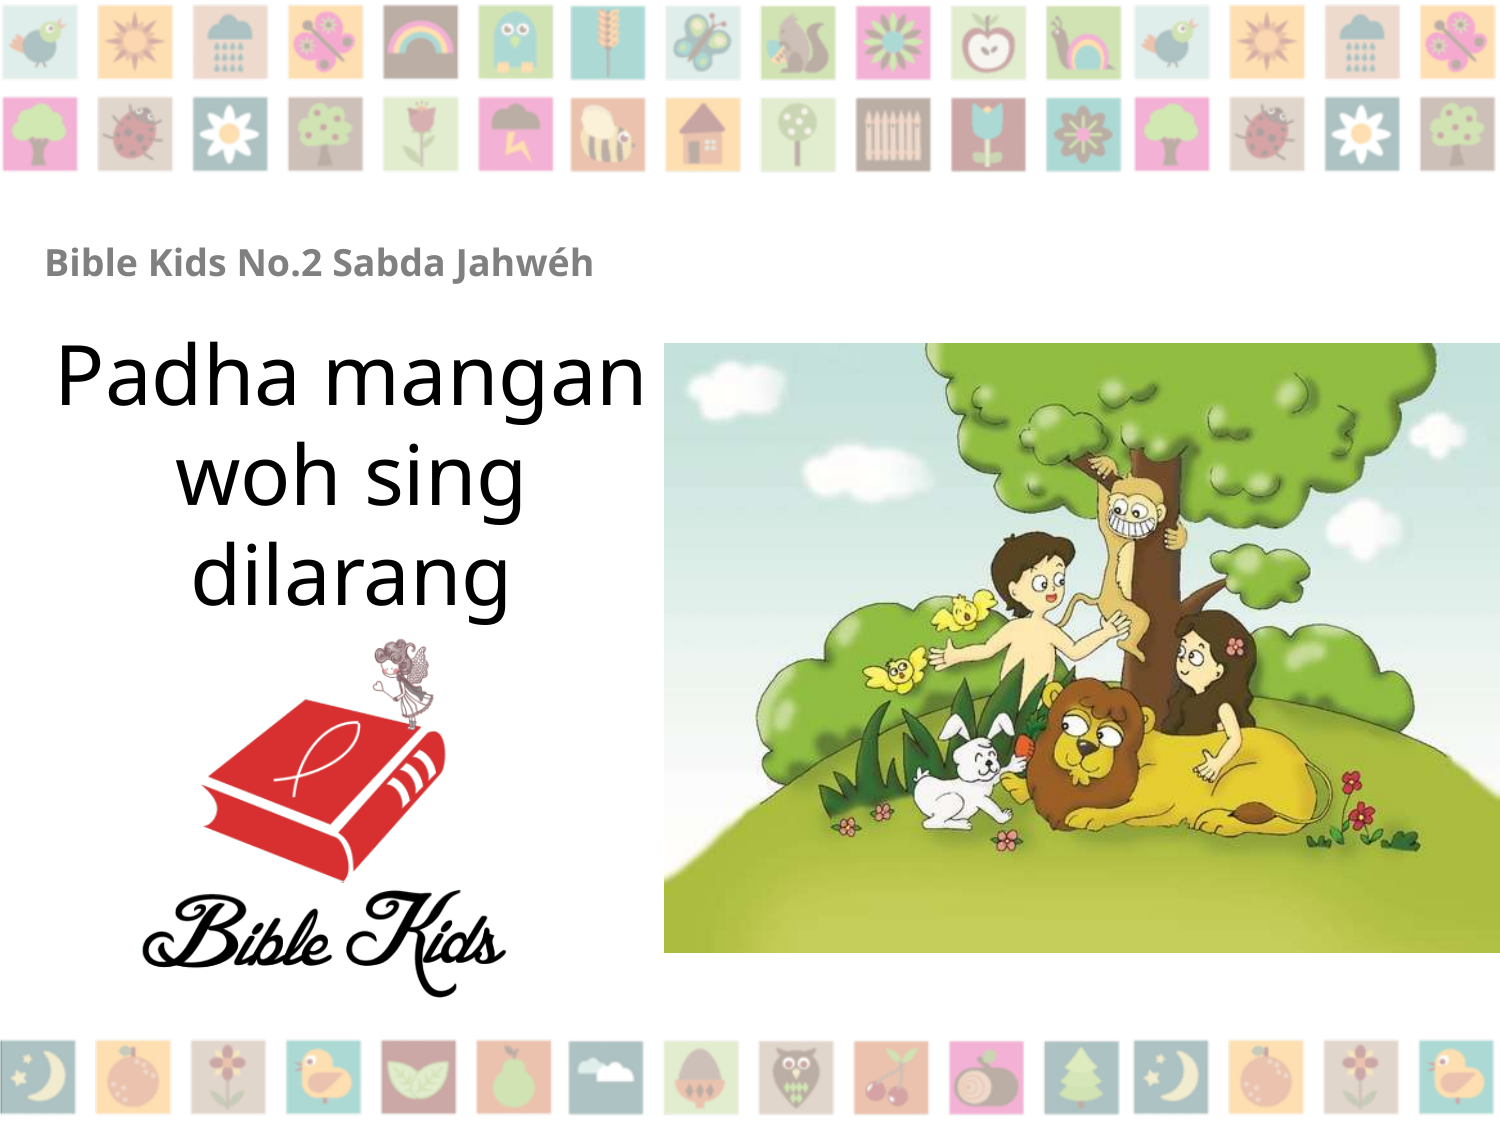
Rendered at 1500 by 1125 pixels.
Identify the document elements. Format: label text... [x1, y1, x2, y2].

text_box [0, 3, 1500, 181]
text_box Bible Kids No.2 Sabda Jahwéh [29, 231, 665, 292]
picture [117, 600, 544, 1027]
text_box Padha mangan woh sing dilarang [29, 314, 675, 630]
picture [664, 343, 1500, 953]
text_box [0, 1028, 1500, 1118]
